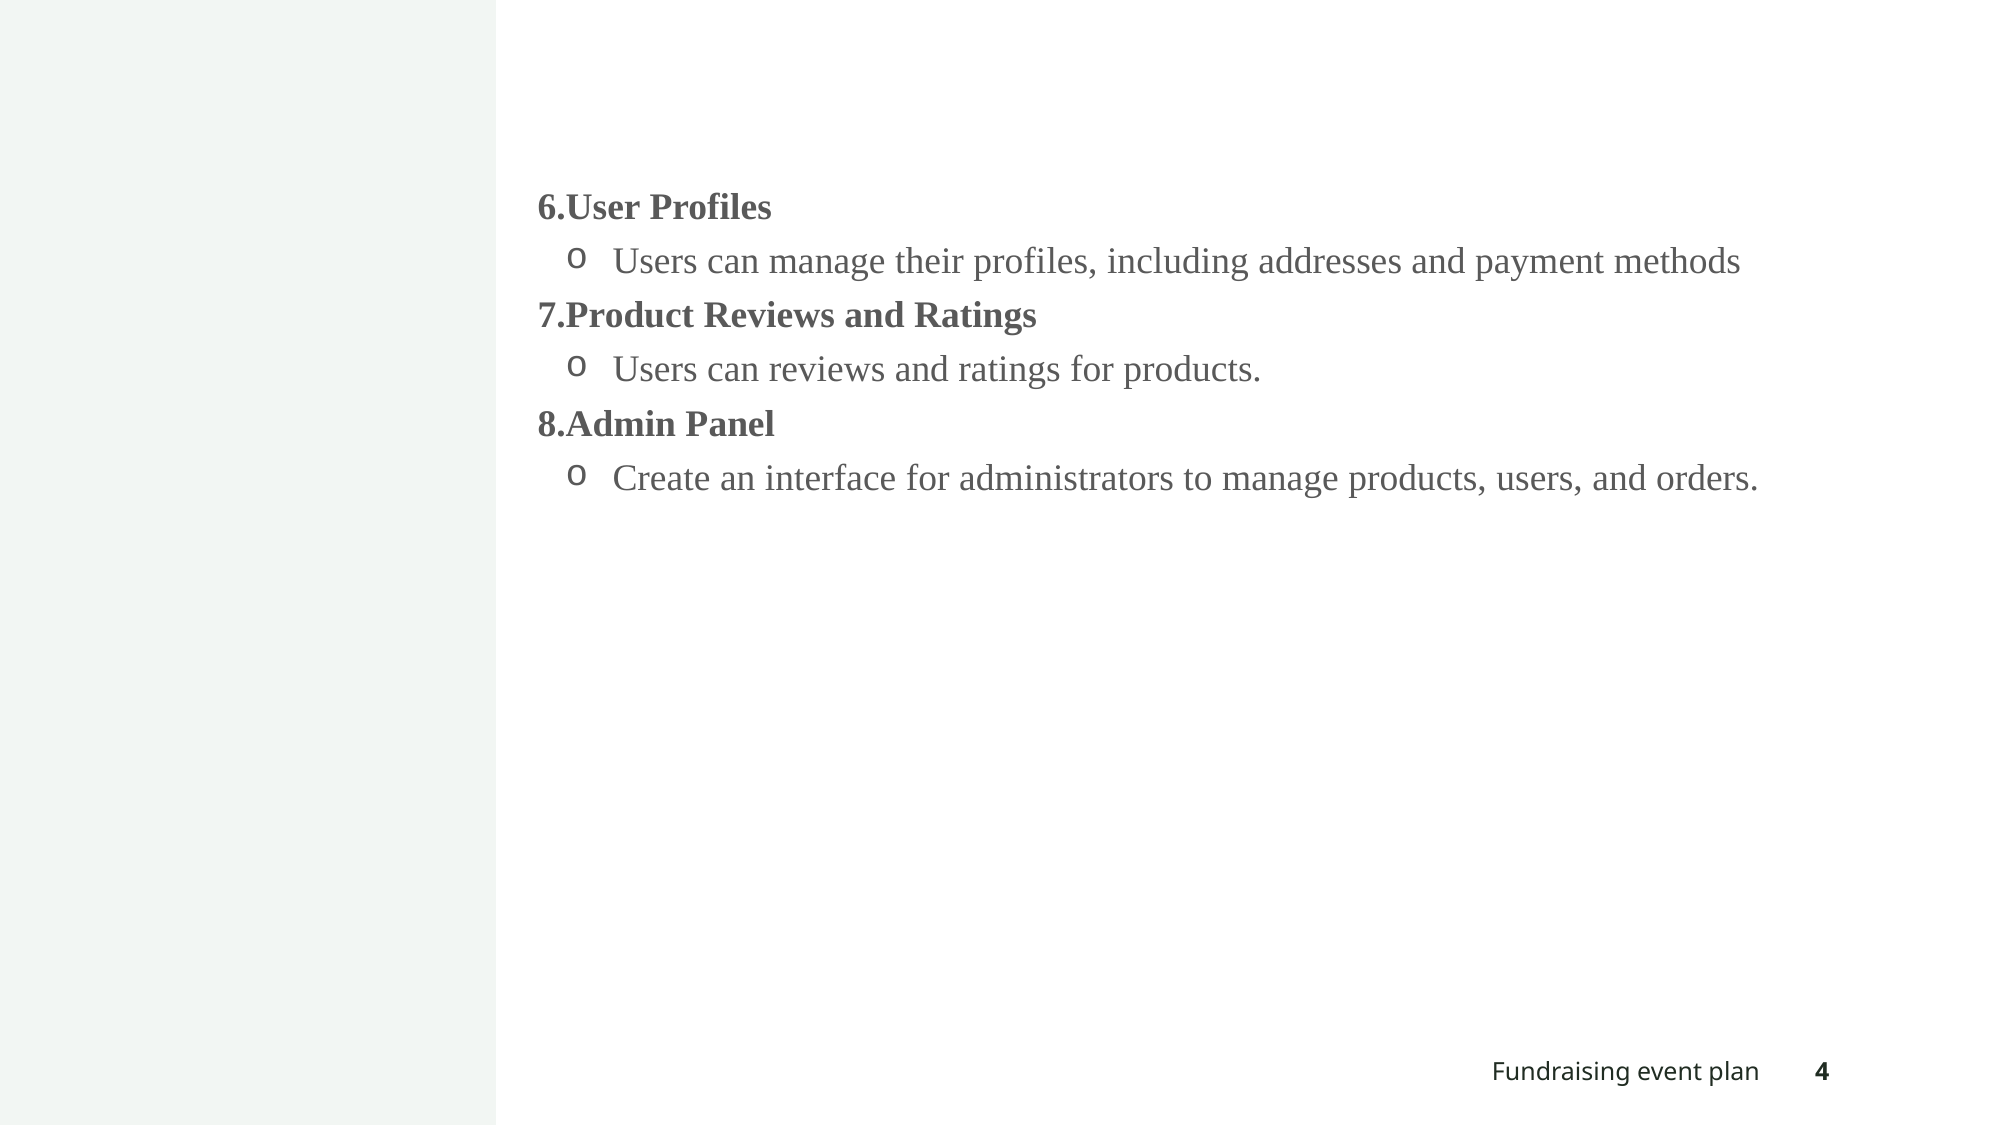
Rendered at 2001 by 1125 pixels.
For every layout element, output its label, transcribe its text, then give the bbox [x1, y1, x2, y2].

footer Fundraising event plan [1046, 1042, 1776, 1103]
list 6.User Profiles Users can manage their profiles, including addresses and payment methods 7.Product Reviews and Ratings Users can reviews and ratings for products. 8.Admin Panel Create an interface for administrators to manage products, users, and orders. [522, 111, 2000, 1102]
slide_number 4 [1800, 1042, 1881, 1103]
